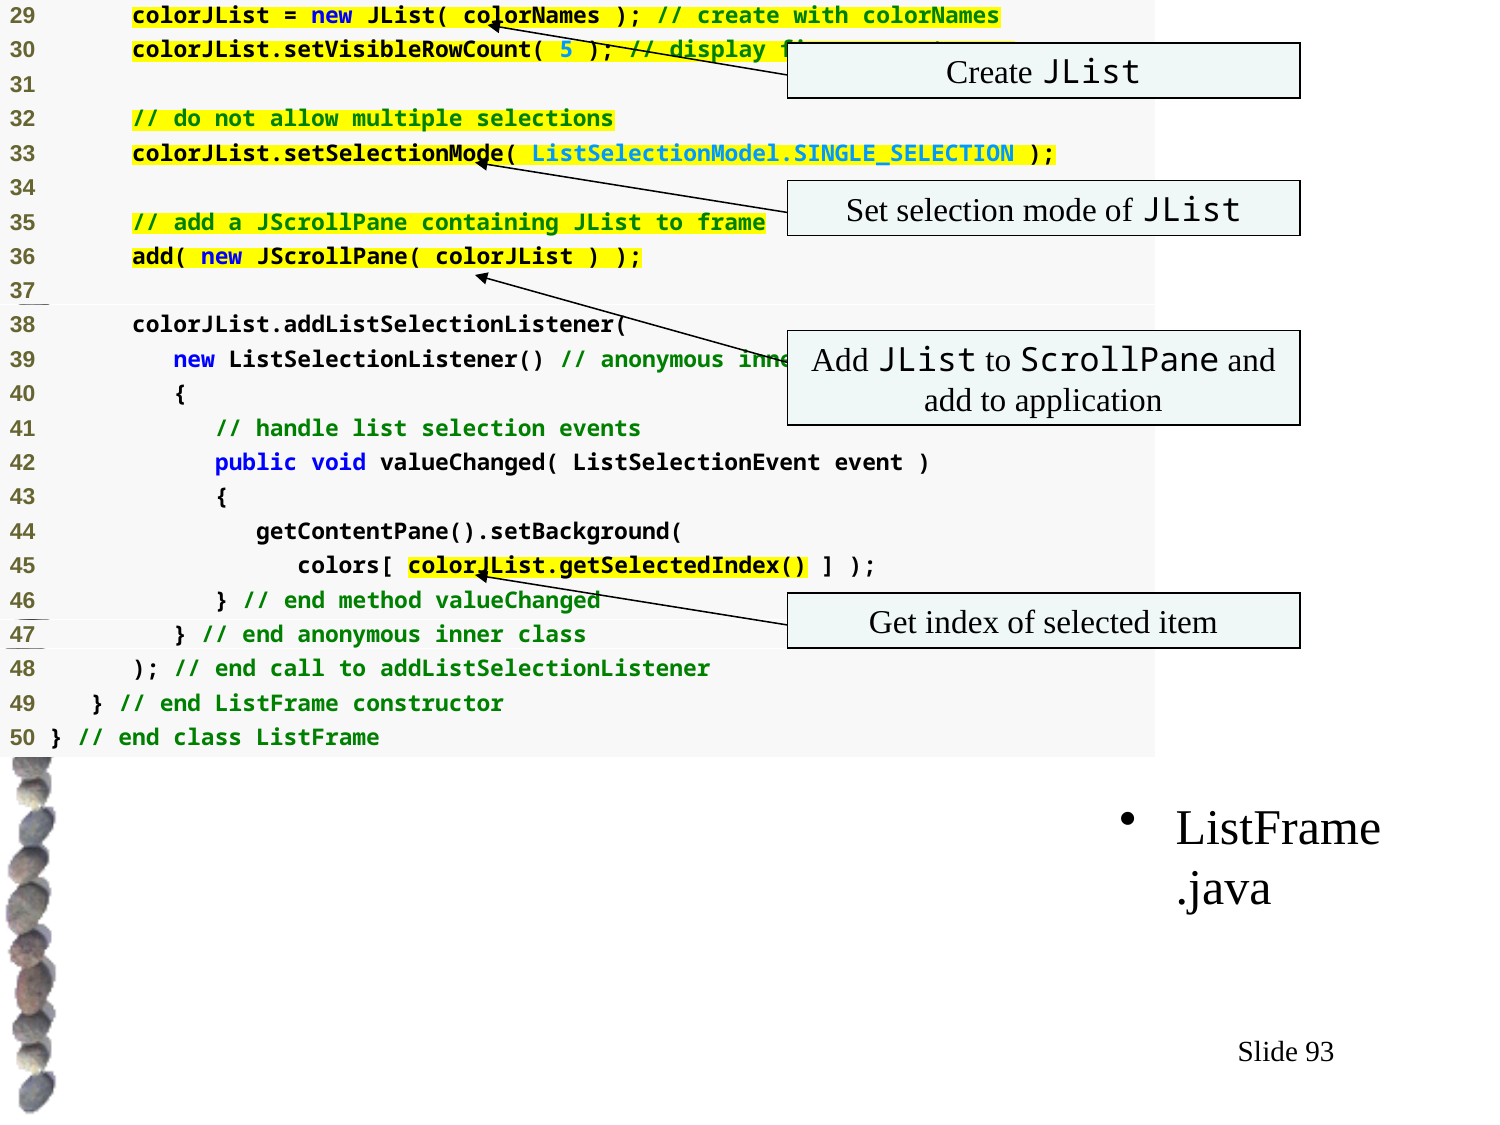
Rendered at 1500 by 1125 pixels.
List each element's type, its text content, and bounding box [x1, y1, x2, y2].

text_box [474, 274, 1301, 428]
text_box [474, 162, 1301, 238]
picture [0, 787, 65, 1125]
title Outline [1162, 75, 1388, 139]
slide_number Slide 93 [1037, 1024, 1351, 1101]
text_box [487, 24, 1301, 101]
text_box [474, 574, 1301, 651]
list ListFrame.java [1104, 786, 1404, 911]
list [0, 0, 1158, 787]
